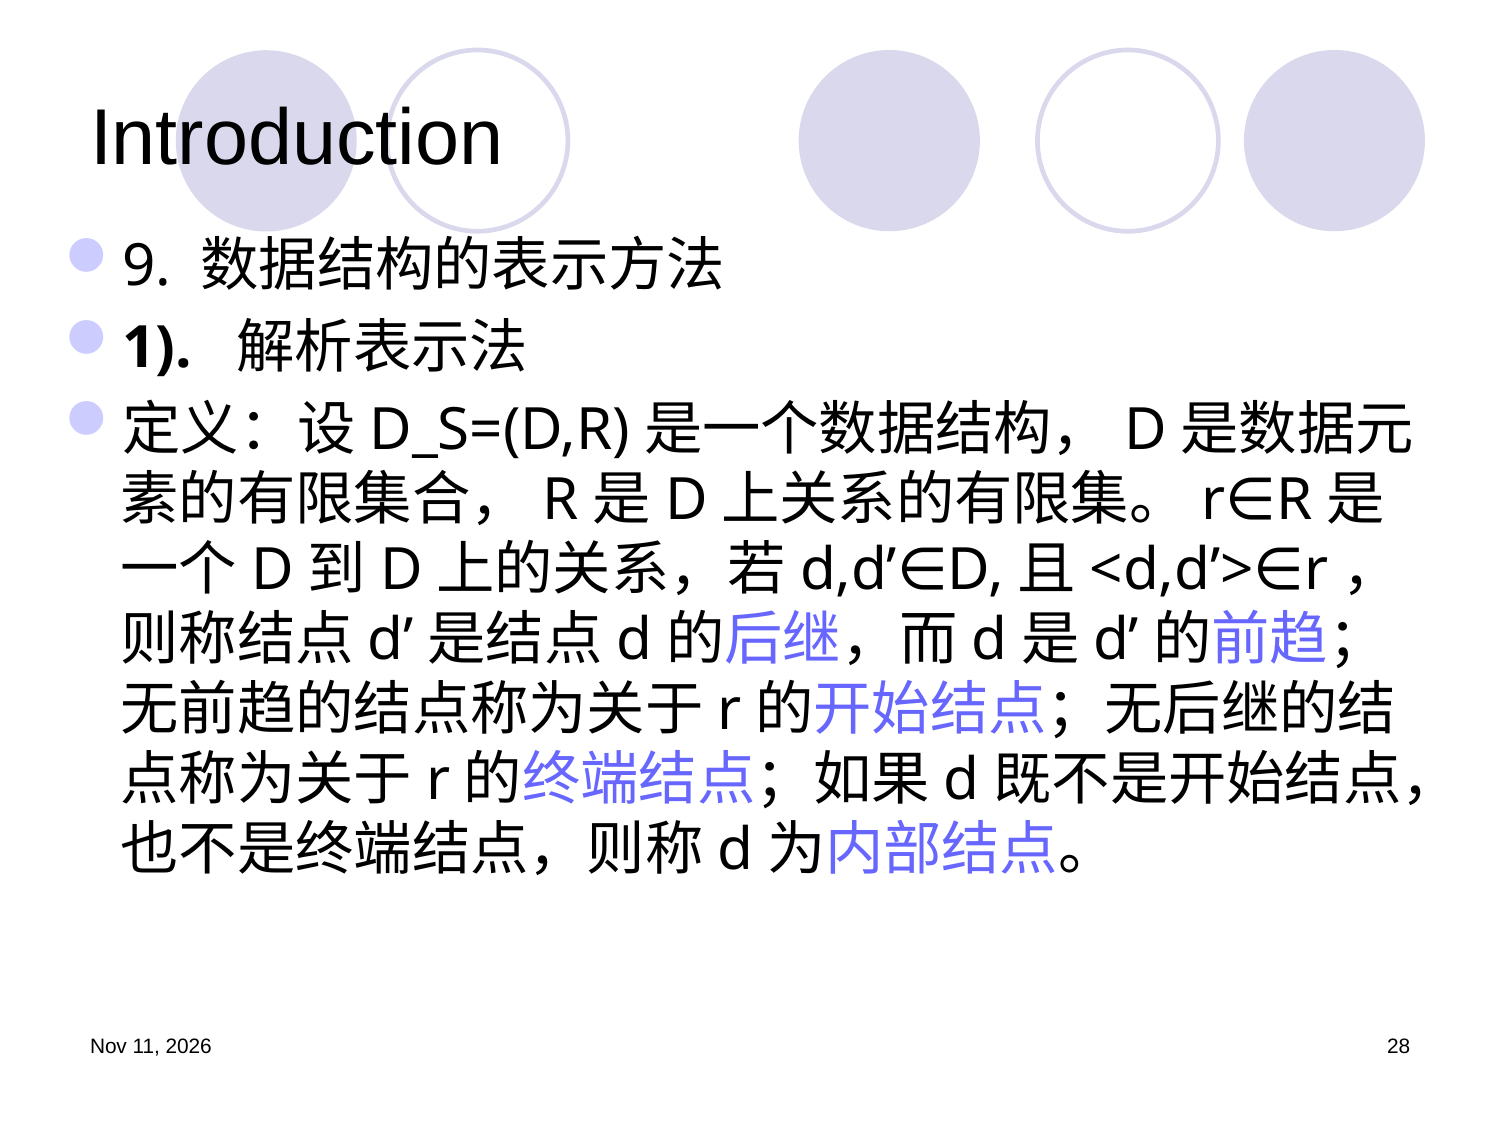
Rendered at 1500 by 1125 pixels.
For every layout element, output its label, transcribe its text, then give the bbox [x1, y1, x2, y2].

title Introduction [74, 44, 1426, 219]
slide_number 28 [1074, 1024, 1426, 1101]
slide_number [74, 1024, 426, 1101]
list 9. 数据结构的表示方法 1). 解析表示法 定义：设D_S=(D,R)是一个数据结构，D是数据元素的有限集合，R是D上关系的有限集。r∈R是一个D到D上的关系，若d,d’∈D,且<d,d’>∈r，则称结点d’是结点d的后继，而d是d’的前趋；无前趋的结点称为关于r的开始结点；无后继的结点称为关于r的终端结点；如果d既不是开始结点，也不是终端结点，则称d为内部结点。 [49, 219, 1451, 989]
